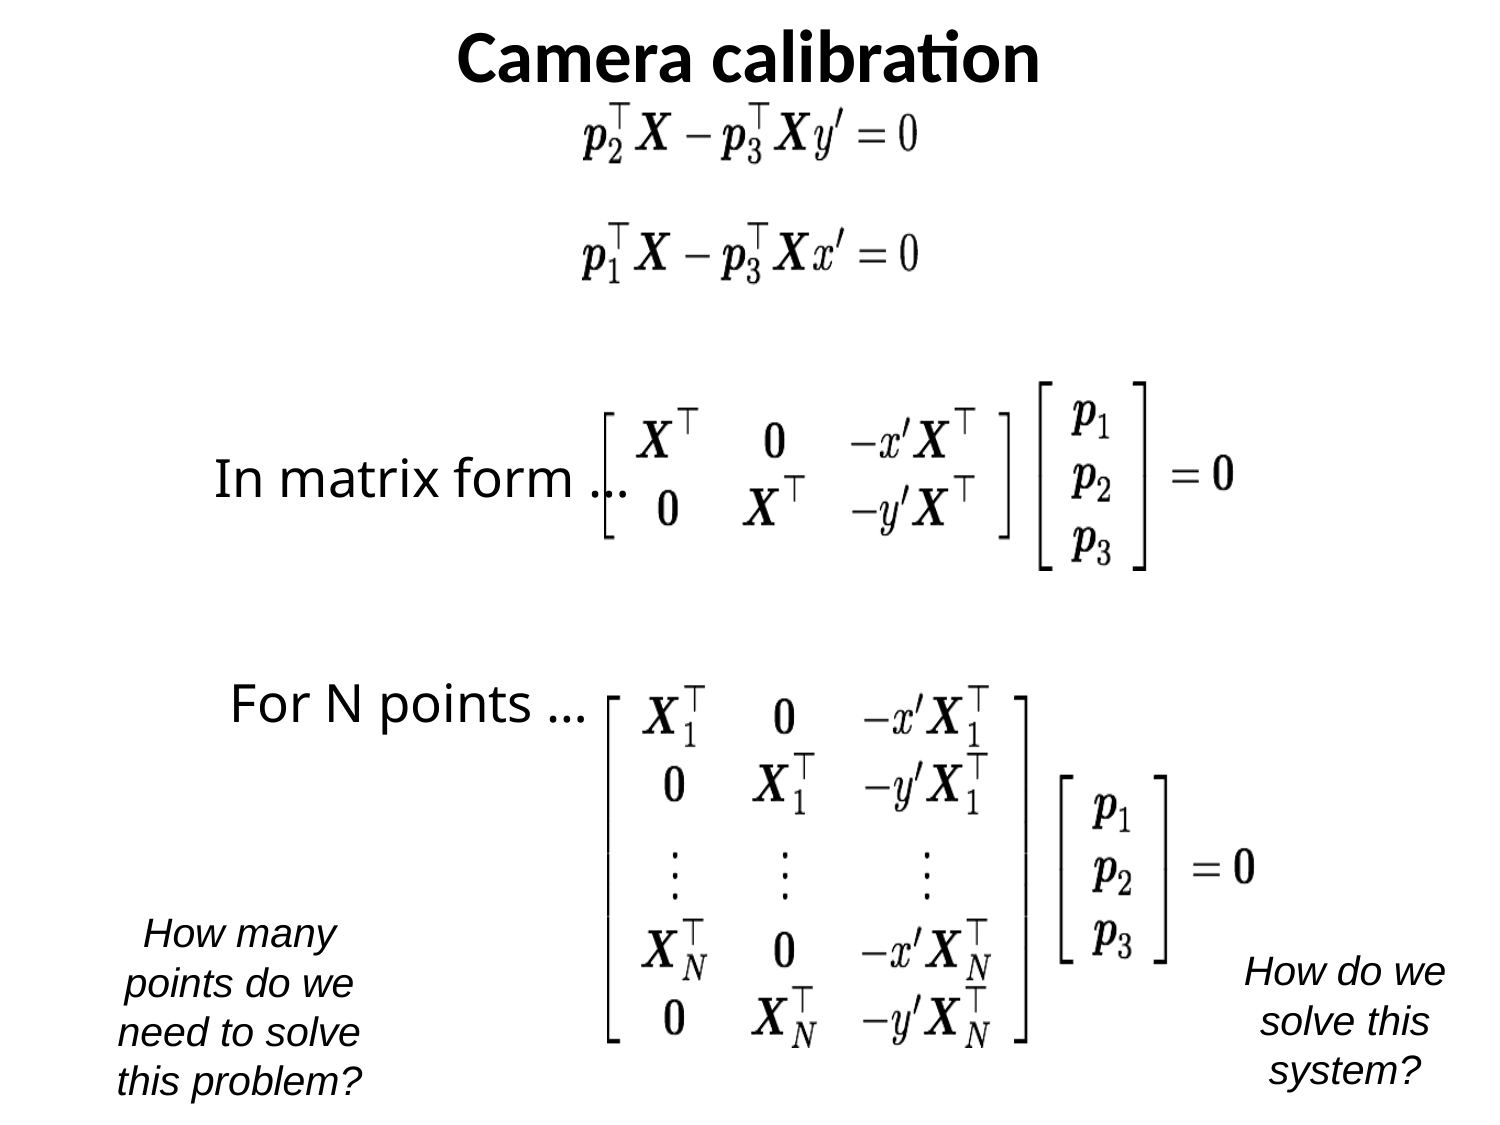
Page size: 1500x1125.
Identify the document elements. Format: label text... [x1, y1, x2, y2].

text_box How many points do we need to solve this problem? [99, 901, 380, 1110]
picture [583, 101, 917, 165]
picture [604, 380, 1235, 571]
text_box In matrix form … [208, 439, 599, 514]
picture [582, 221, 918, 285]
text_box For N points … [223, 663, 595, 739]
text_box How do we solve this system? [1205, 939, 1485, 1099]
picture [607, 683, 1255, 1048]
text_box Camera calibration [24, 0, 1475, 125]
